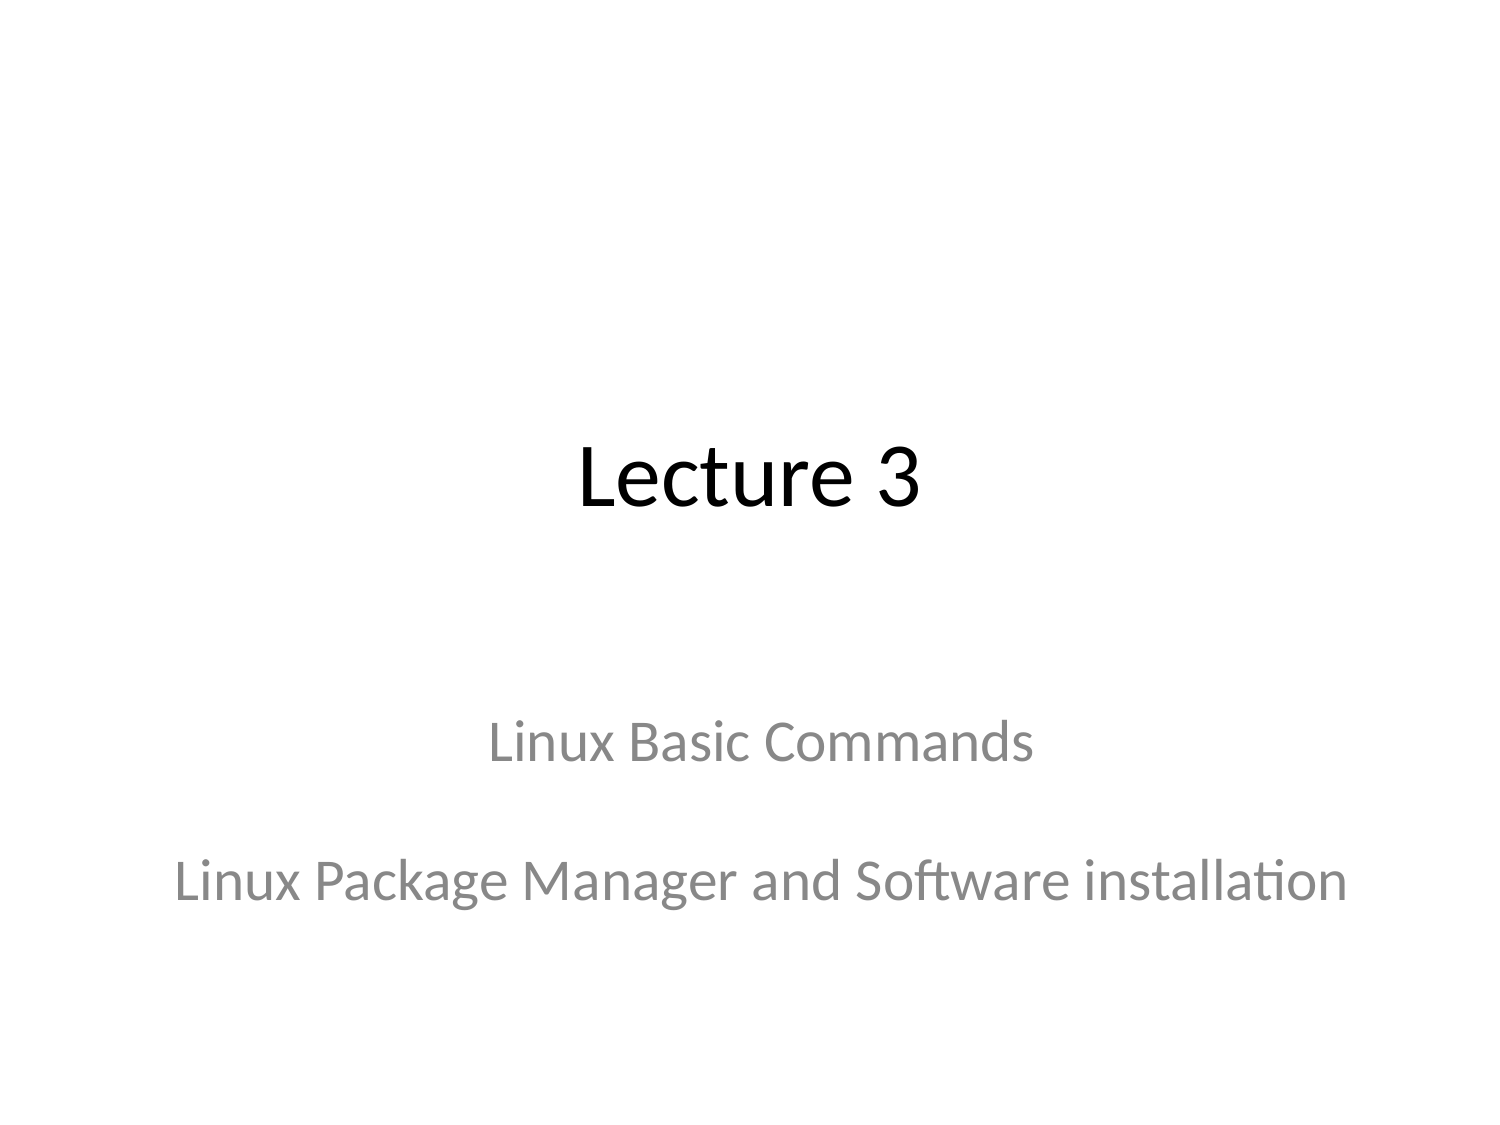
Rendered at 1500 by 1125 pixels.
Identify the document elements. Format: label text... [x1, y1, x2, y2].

subtitle Linux Basic Commands Linux Package Manager and Software installation [87, 637, 1438, 925]
title Lecture 3 [112, 349, 1388, 591]
